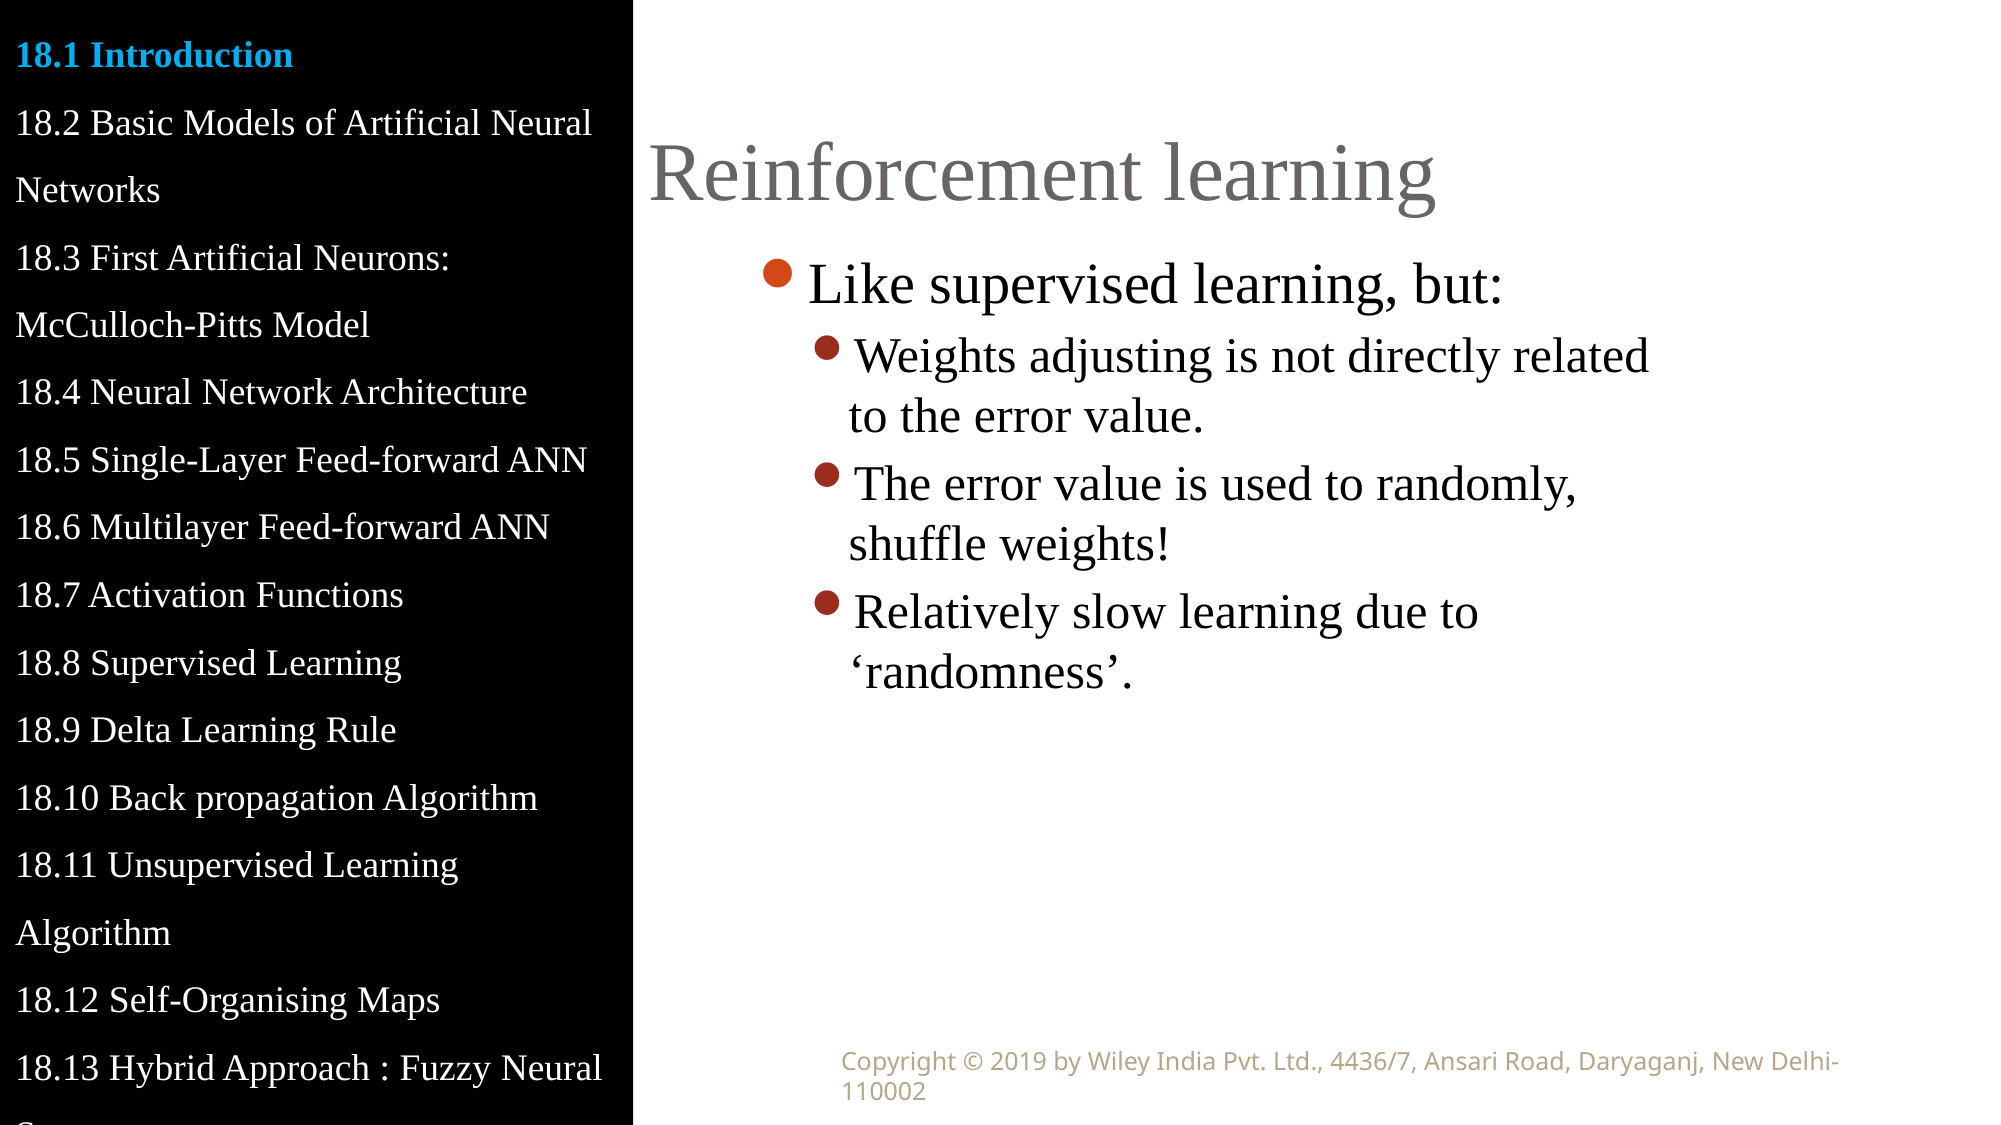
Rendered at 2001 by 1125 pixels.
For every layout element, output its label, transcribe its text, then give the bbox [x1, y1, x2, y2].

text_box Like supervised learning, but: Weights adjusting is not directly related to the error value. The error value is used to randomly, shuffle weights! Relatively slow learning due to ‘randomness’. [744, 237, 1675, 707]
text_box 18.1 Introduction 18.2 Basic Models of Artificial Neural Networks 18.3 First Artificial Neurons: McCulloch-Pitts Model 18.4 Neural Network Architecture 18.5 Single-Layer Feed-forward ANN 18.6 Multilayer Feed-forward ANN 18.7 Activation Functions 18.8 Supervised Learning 18.9 Delta Learning Rule 18.10 Back propagation Algorithm 18.11 Unsupervised Learning Algorithm 18.12 Self-Organising Maps 18.13 Hybrid Approach : Fuzzy Neural Systems [0, 0, 634, 1125]
text_box Reinforcement learning [634, 109, 1675, 233]
footer Copyright © 2019 by Wiley India Pvt. Ltd., 4436/7, Ansari Road, Daryaganj, New Delhi-110002 [825, 1034, 1884, 1113]
